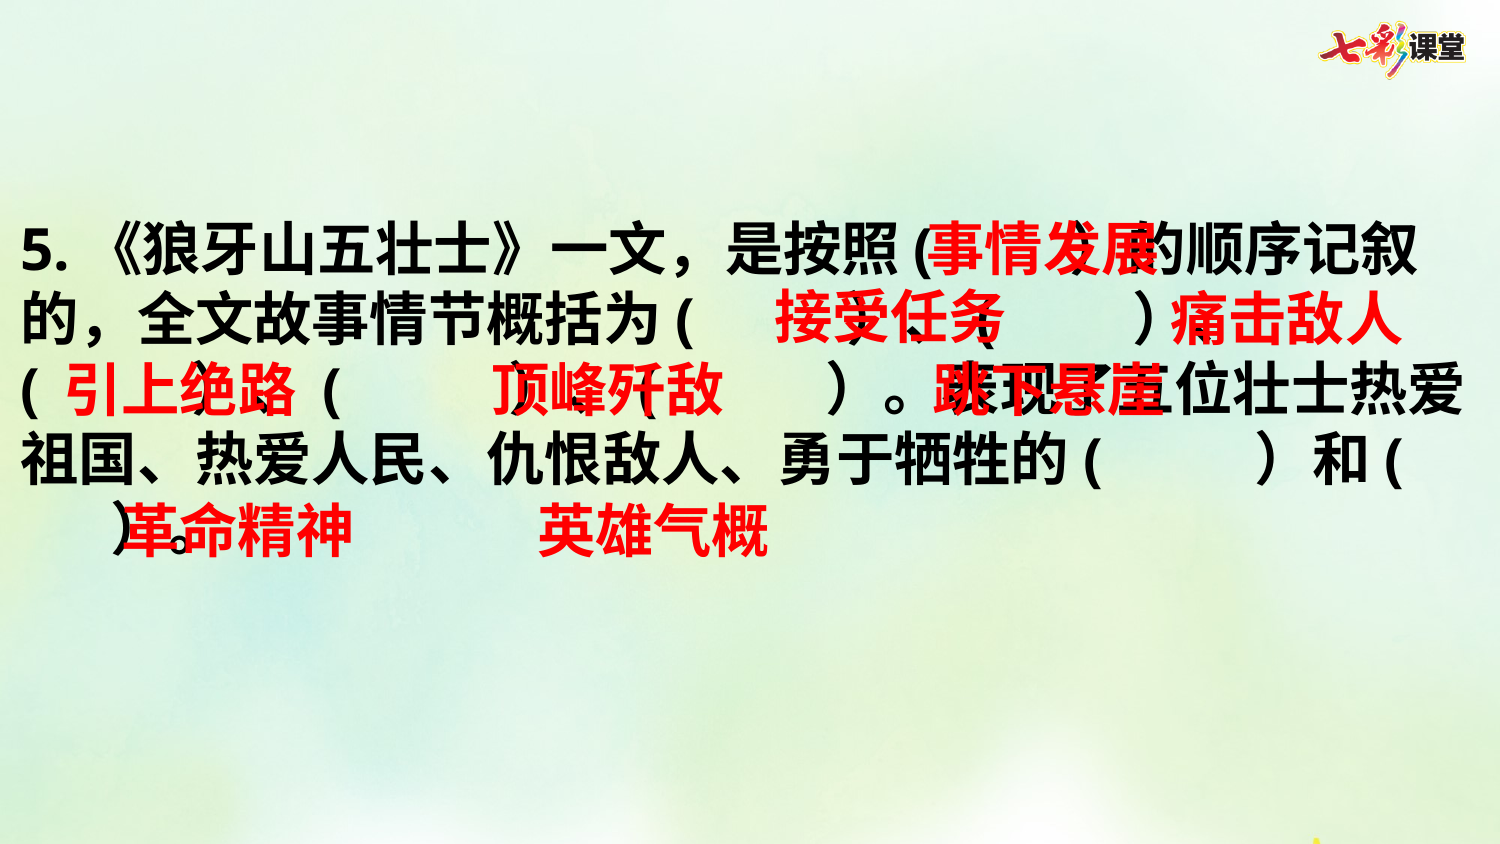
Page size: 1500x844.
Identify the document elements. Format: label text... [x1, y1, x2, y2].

text_box 跳下悬崖 [917, 345, 1206, 431]
text_box 事情发展 [912, 204, 1175, 290]
text_box 革命精神 [106, 487, 395, 572]
text_box 痛击敌人 [1155, 274, 1421, 360]
text_box 5.《狼牙山五壮士》一文，是按照( ）的顺序记叙的，全文故事情节概括为( ）、( ）、( ）、( ）、( ）。表现了五位壮士热爱祖国、热爱人民、仇恨敌人、勇于牺牲的( ）和( ）。 [5, 204, 1491, 570]
text_box 顶峰歼敌 [476, 345, 740, 431]
text_box 接受任务 [759, 273, 1023, 358]
text_box 引上绝路 [48, 345, 312, 431]
picture [0, 0, 1500, 844]
text_box 英雄气概 [522, 487, 810, 572]
